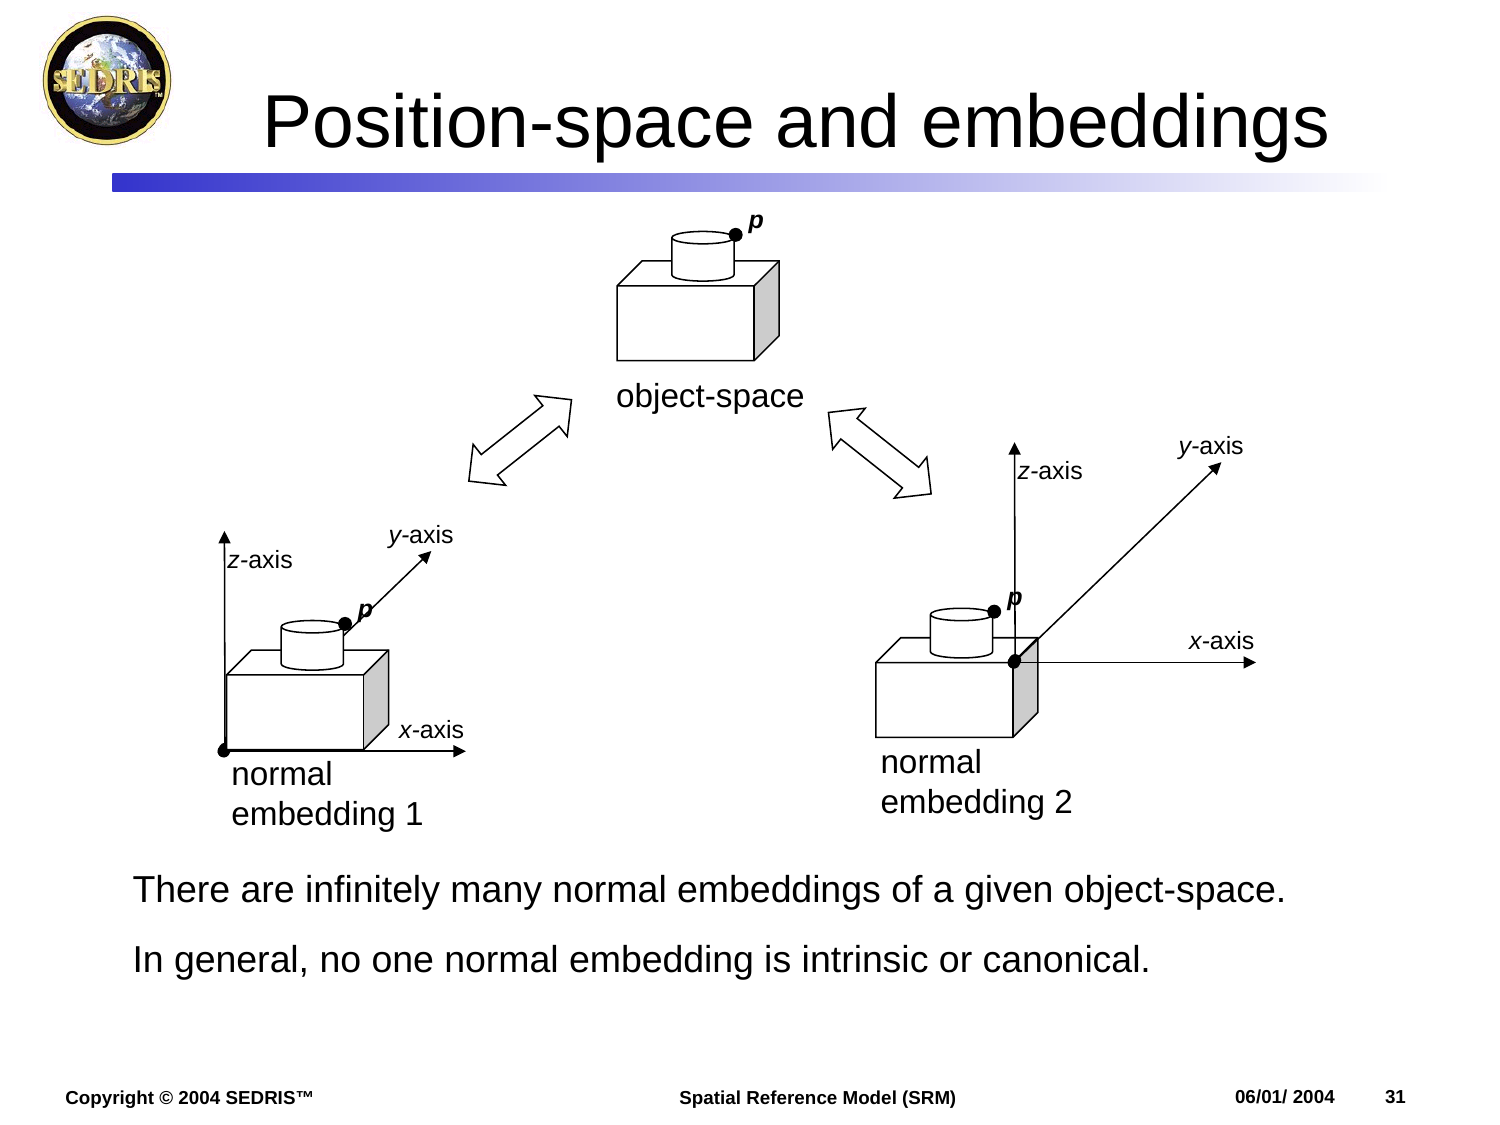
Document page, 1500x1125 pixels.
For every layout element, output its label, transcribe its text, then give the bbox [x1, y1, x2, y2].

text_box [601, 196, 884, 416]
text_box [814, 422, 1281, 792]
title Position-space and embeddings [173, 35, 1420, 200]
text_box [210, 414, 586, 805]
picture [39, 12, 174, 148]
text_box There are infinitely many normal embeddings of a given object-space. In general, no one normal embedding is intrinsic or canonical. [117, 857, 1382, 988]
